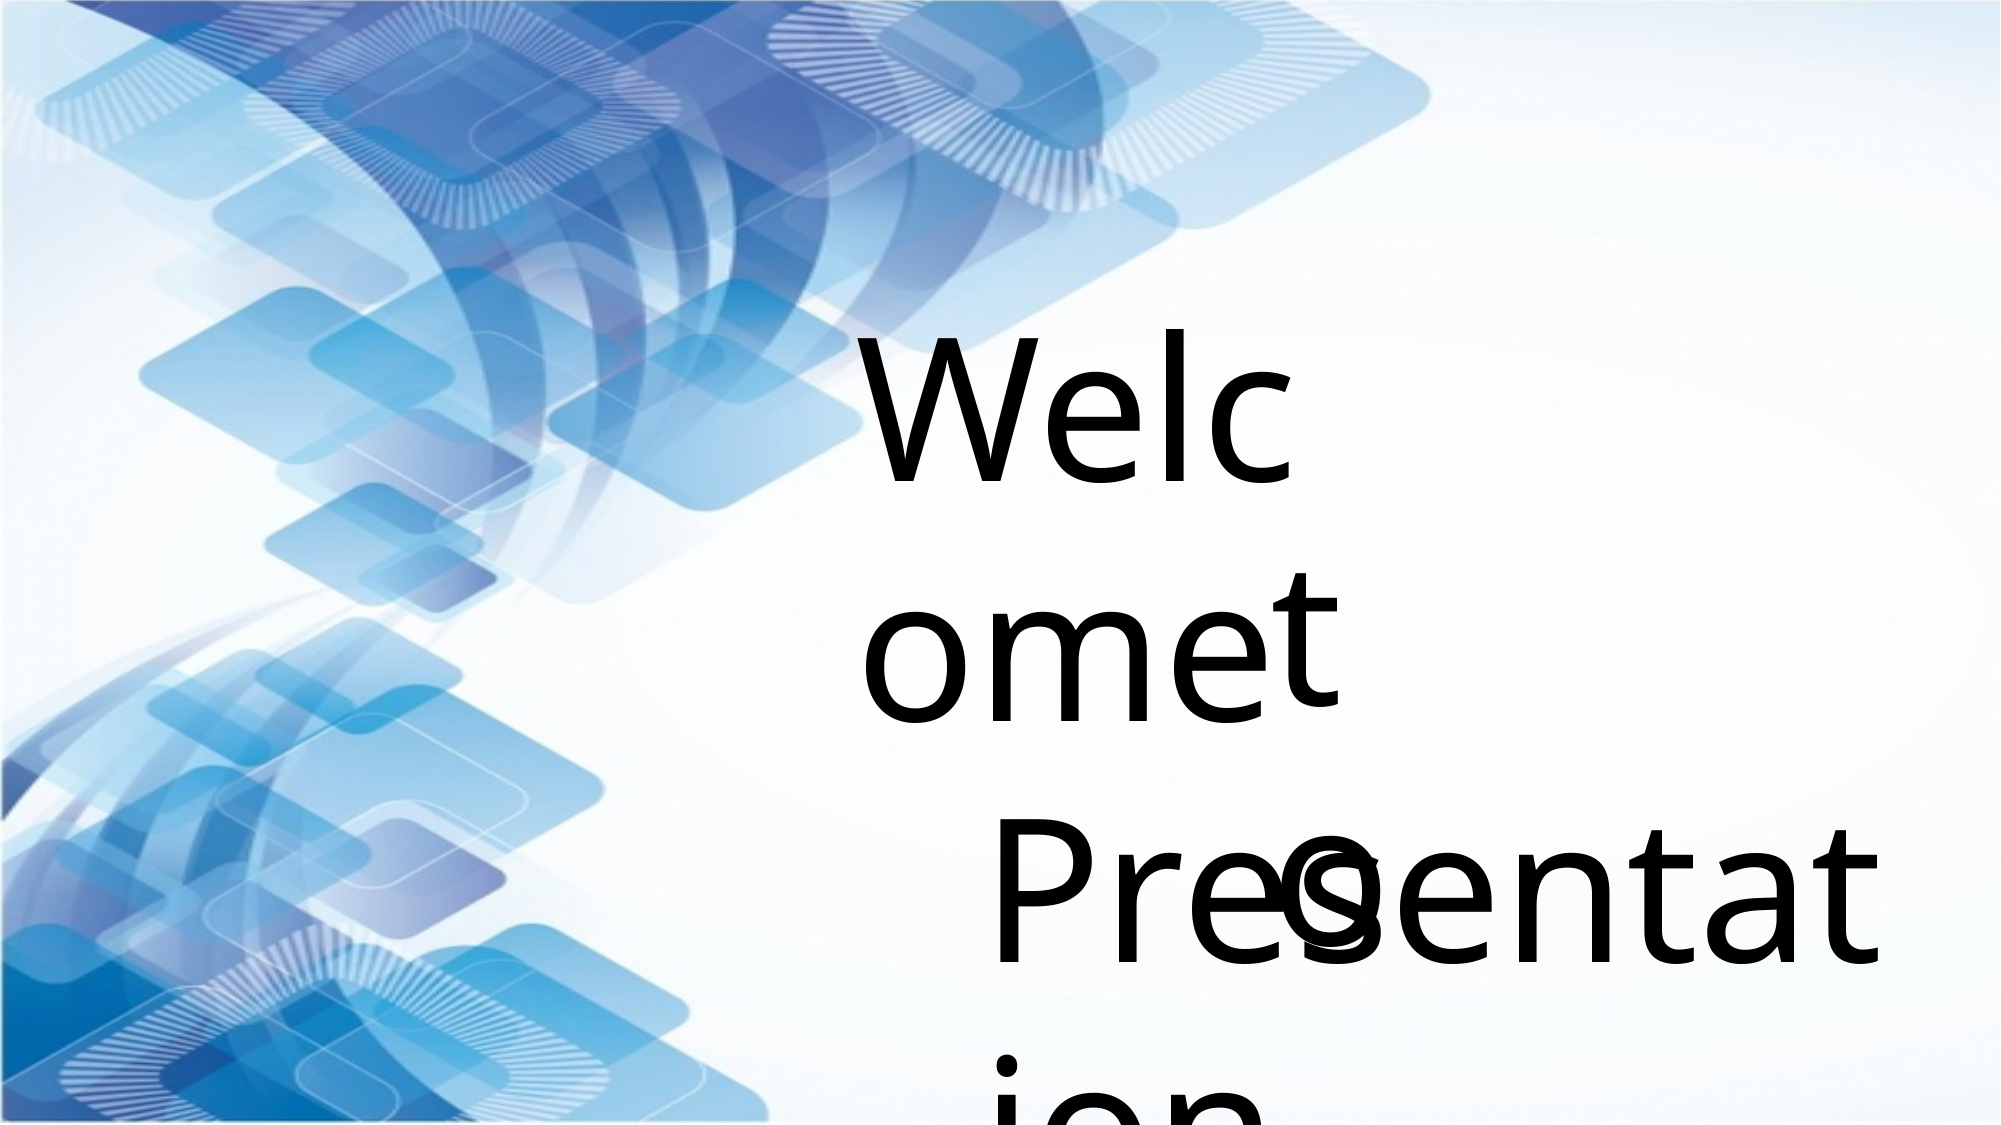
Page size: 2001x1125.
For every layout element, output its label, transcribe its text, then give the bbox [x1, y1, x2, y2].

text_box Presentation… [967, 755, 1899, 1125]
picture [0, 0, 2001, 1125]
text_box to [1255, 497, 1406, 755]
text_box Welcome [840, 273, 1433, 769]
